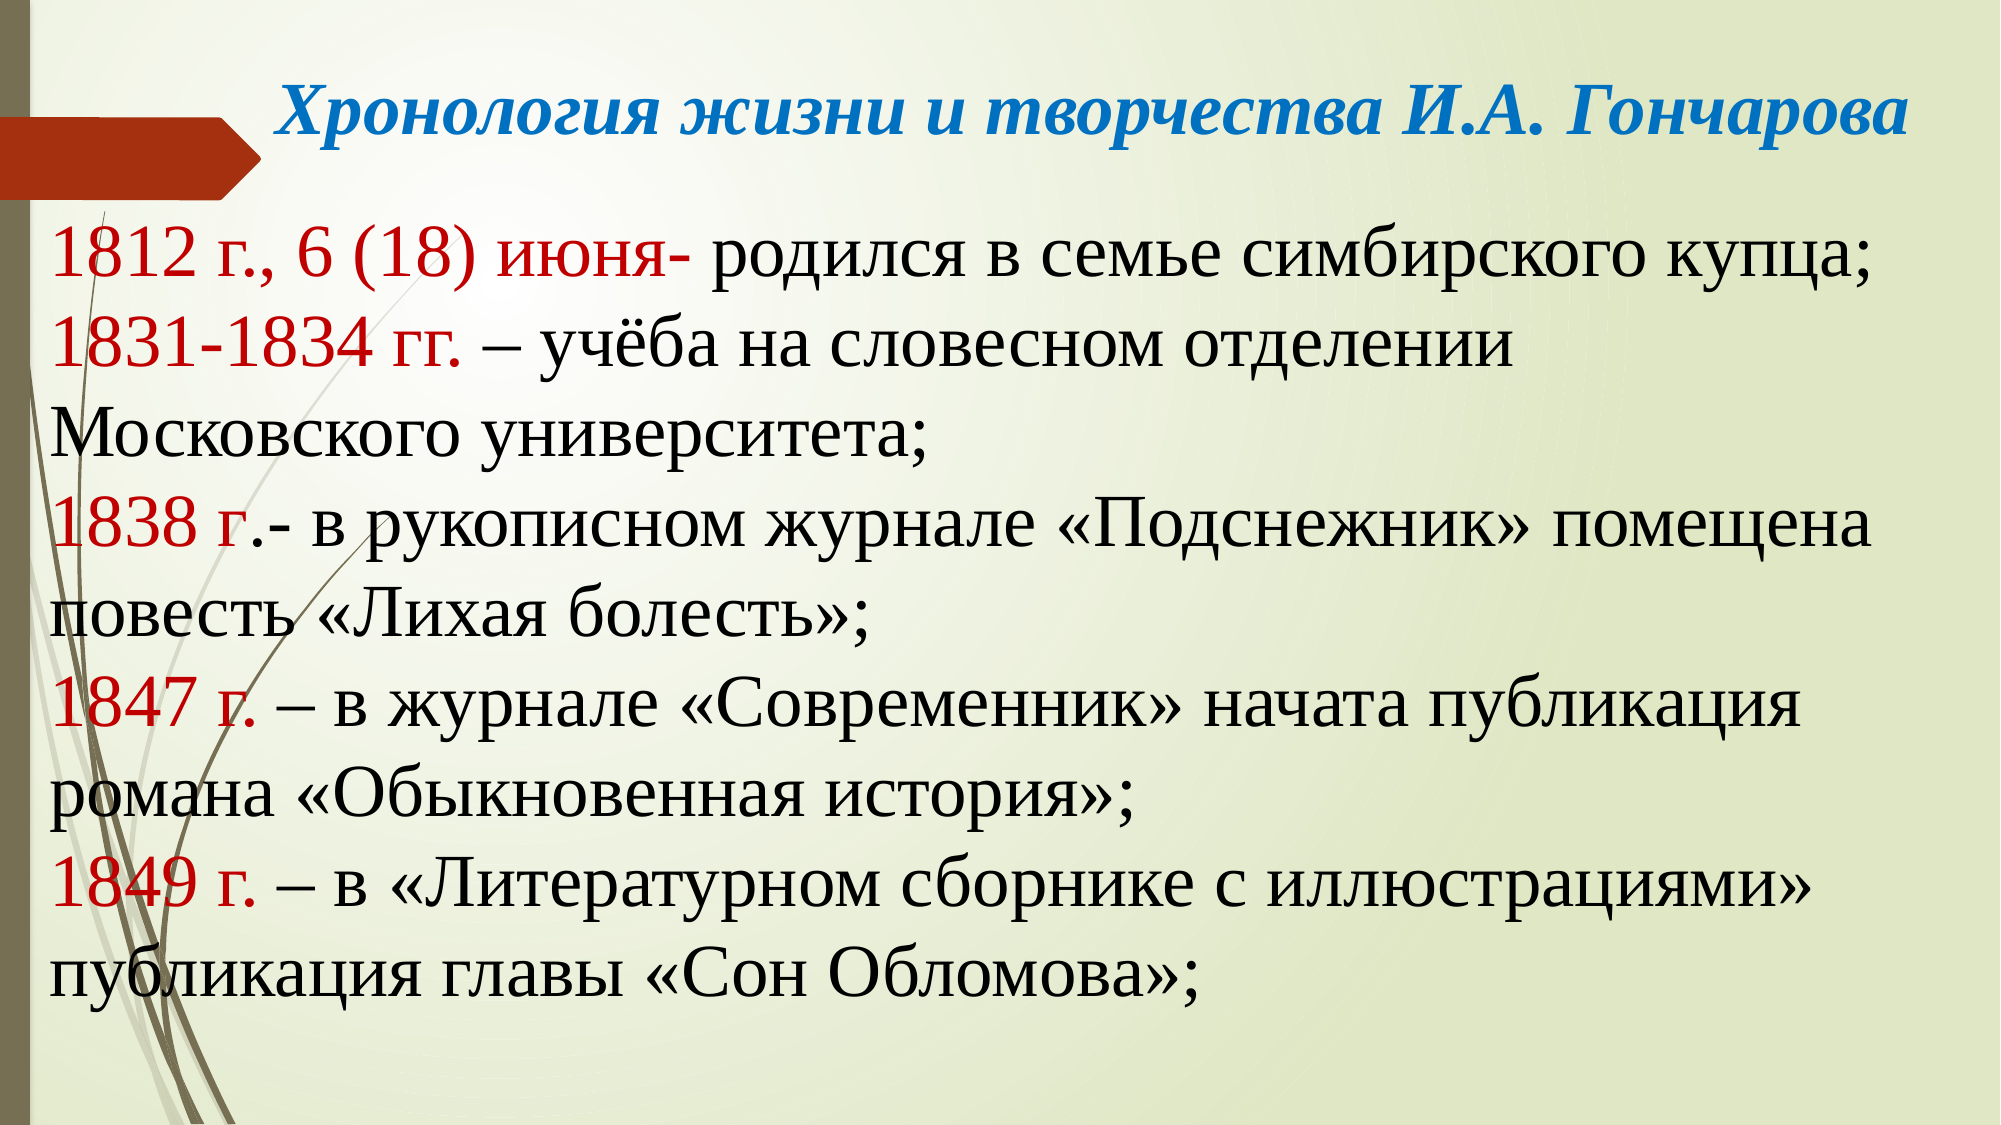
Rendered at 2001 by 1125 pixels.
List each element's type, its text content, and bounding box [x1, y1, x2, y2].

text_box 1812 г., 6 (18) июня- родился в семье симбирского купца; 1831-1834 гг. – учёба на словесном отделении Московского университета; 1838 г.- в рукописном журнале «Подснежник» помещена повесть «Лихая болесть»; 1847 г. – в журнале «Современник» начата публикация романа «Обыкновенная история»; 1849 г. – в «Литературном сборнике с иллюстрациями» публикация главы «Сон Обломова»; [34, 194, 1950, 1079]
title Хронология жизни и творчества И.А. Гончарова [260, 51, 1977, 195]
